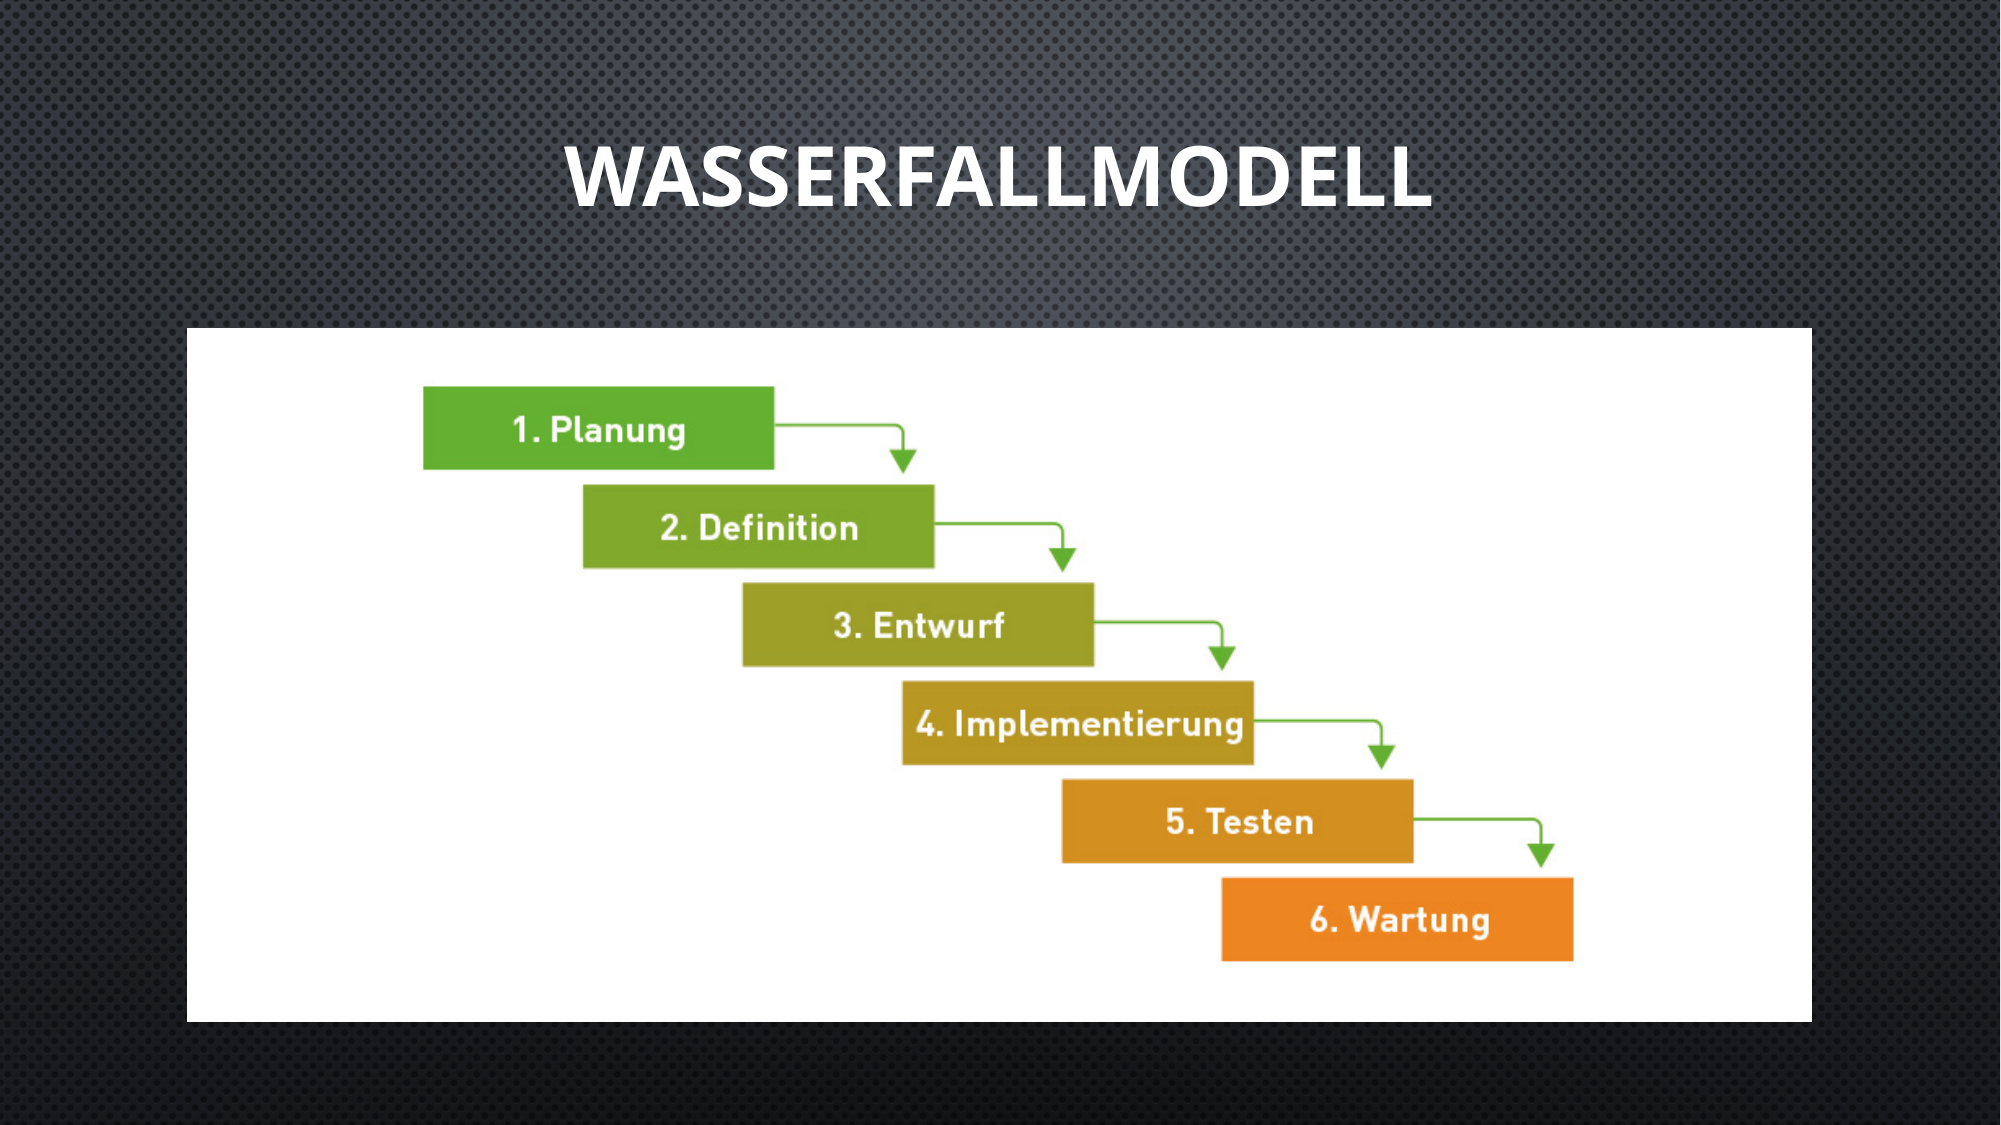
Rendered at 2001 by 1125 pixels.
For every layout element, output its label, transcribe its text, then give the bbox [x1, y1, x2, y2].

title Wasserfallmodell [187, 17, 1813, 330]
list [187, 328, 1812, 1022]
